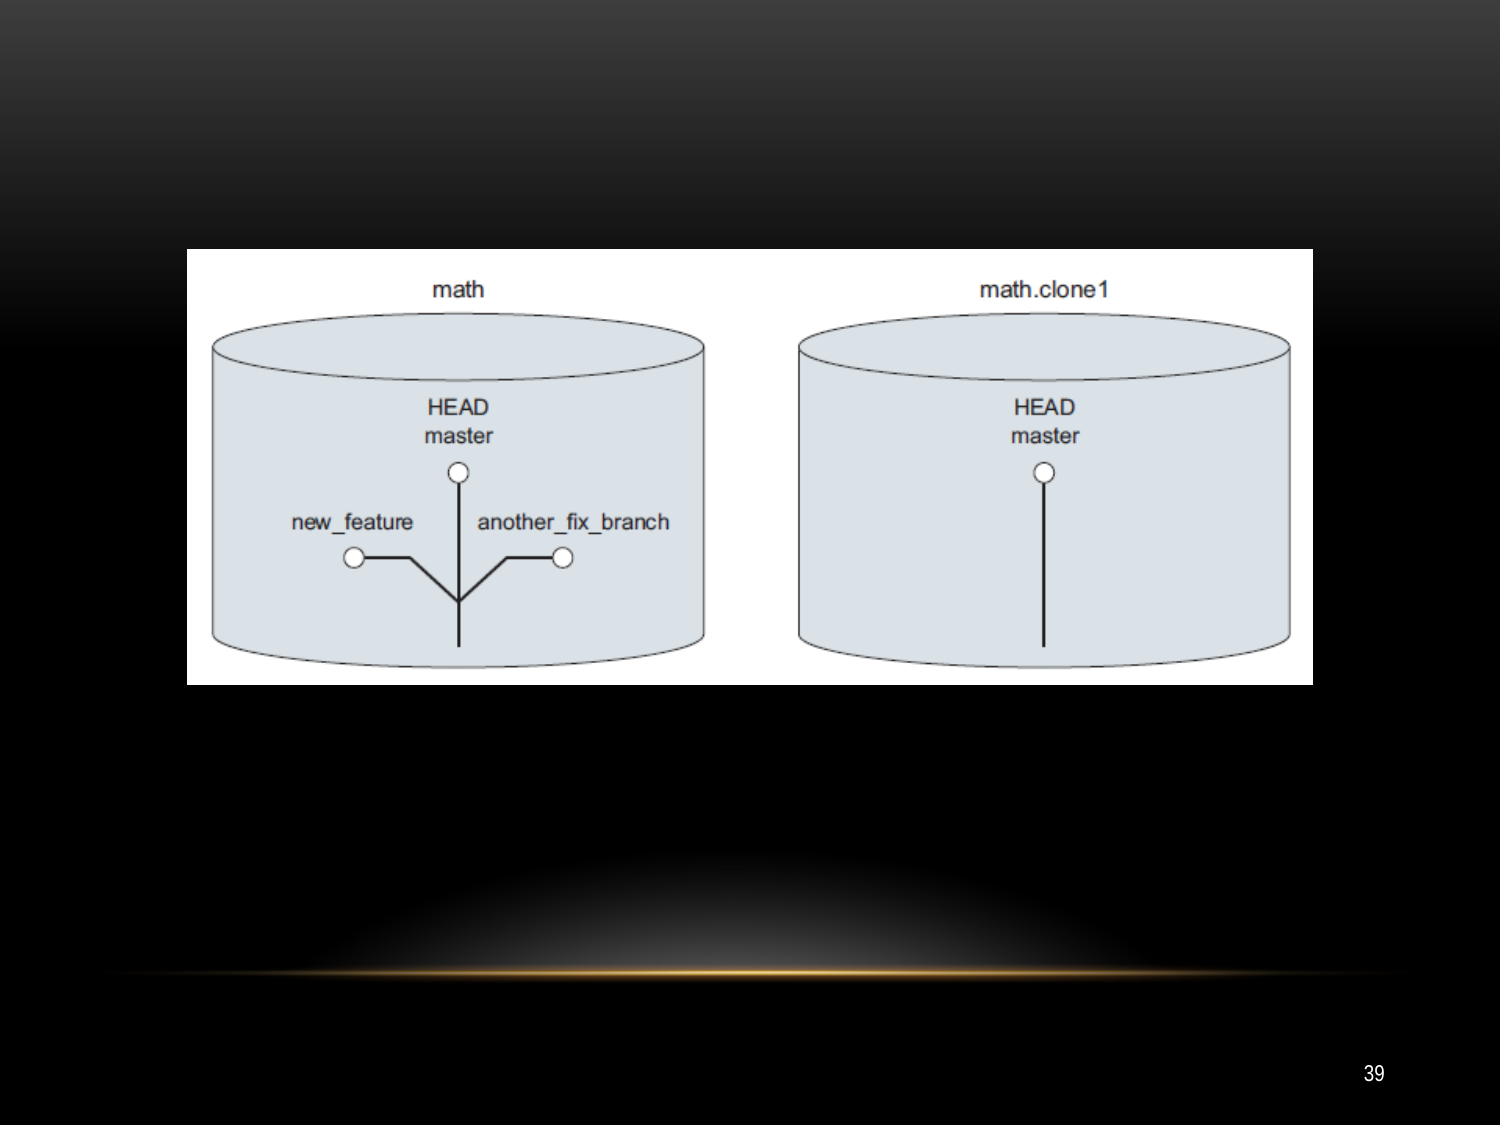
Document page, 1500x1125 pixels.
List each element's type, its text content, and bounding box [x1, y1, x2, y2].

picture [0, 0, 1500, 1125]
slide_number 39 [1237, 1042, 1400, 1103]
